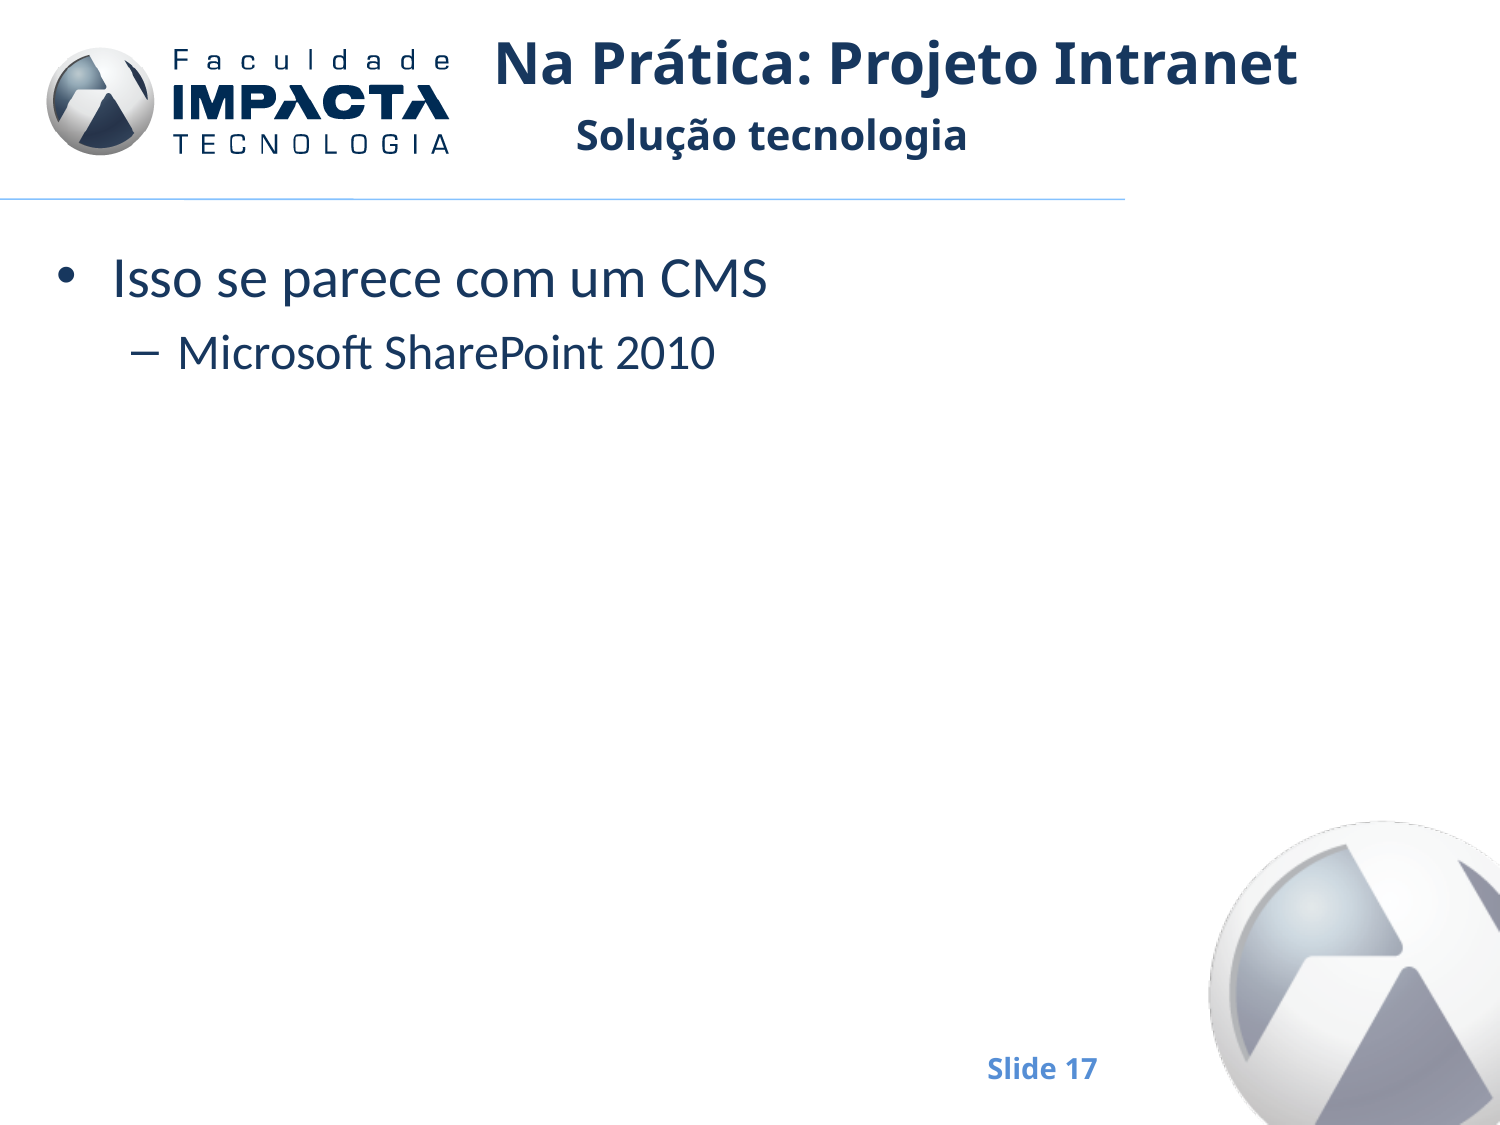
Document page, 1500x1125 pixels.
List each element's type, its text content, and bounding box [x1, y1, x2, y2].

list Isso se parece com um CMS Microsoft SharePoint 2010 [41, 231, 1400, 894]
title Na Prática: Projeto Intranet [478, 19, 1483, 102]
list Solução tecnologia [561, 101, 1471, 197]
picture [35, 35, 458, 164]
picture [1206, 787, 1500, 1125]
